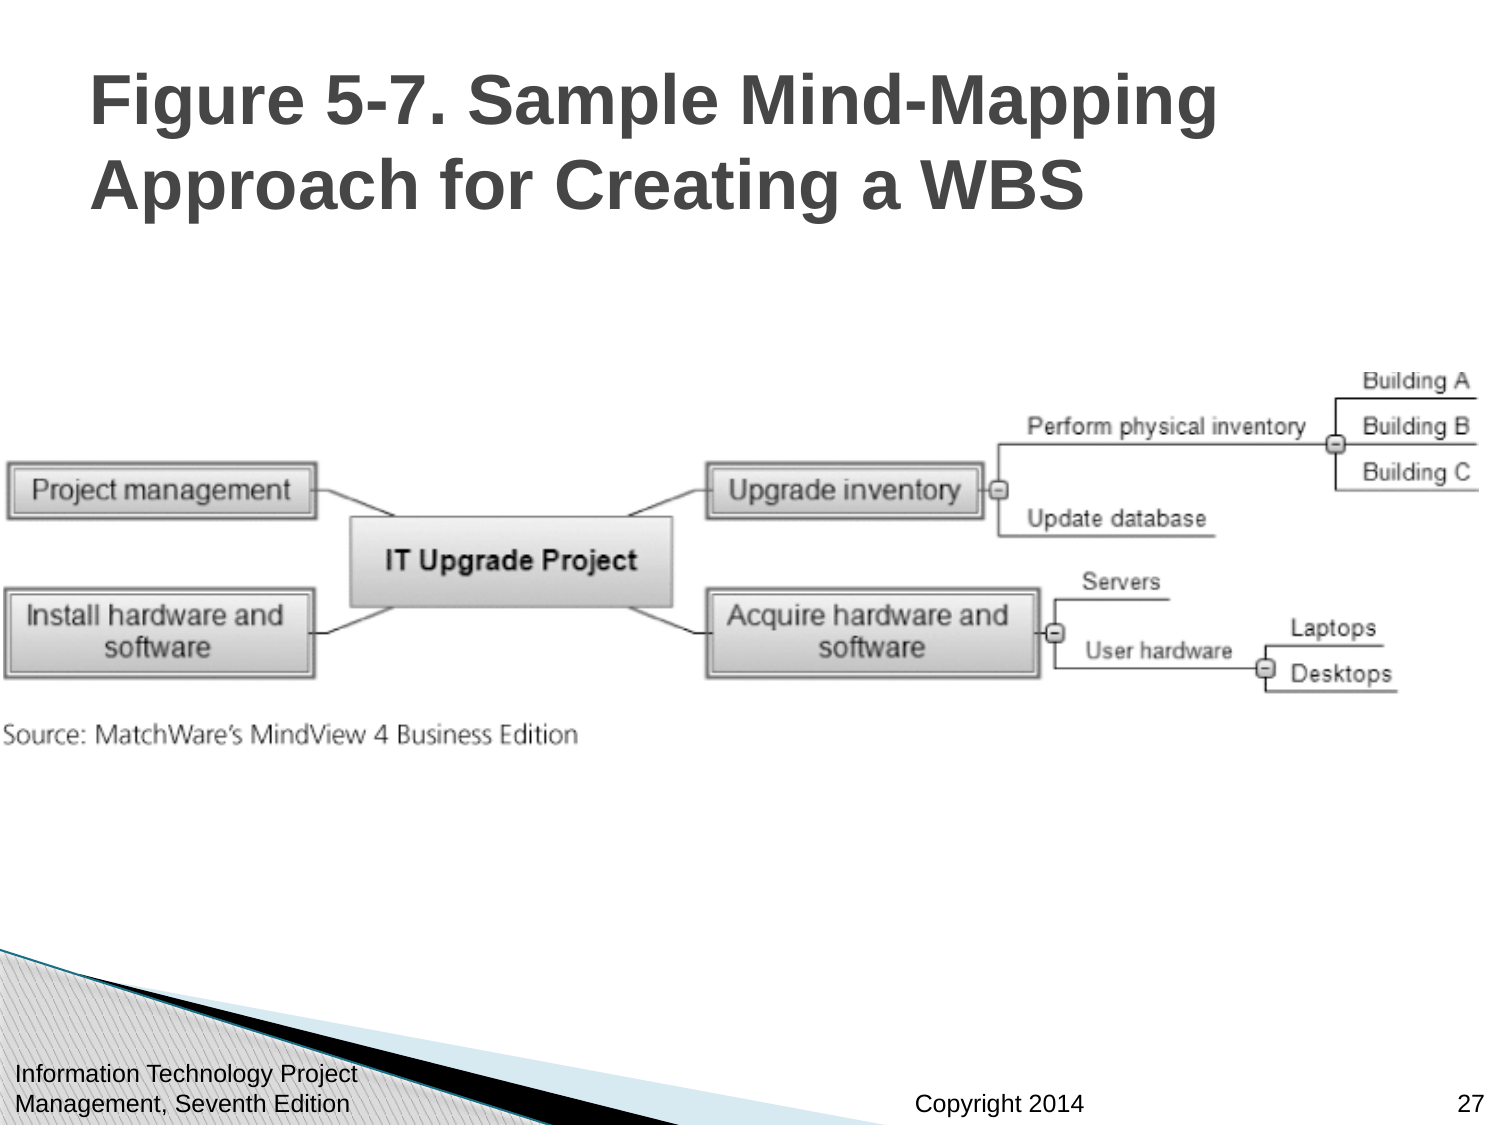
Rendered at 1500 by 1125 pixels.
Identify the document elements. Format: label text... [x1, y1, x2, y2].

title Figure 5-7. Sample Mind-Mapping Approach for Creating a WBS [75, 45, 1425, 233]
slide_number 27 [1408, 1065, 1500, 1125]
picture [3, 372, 1480, 751]
footer Information Technology Project Management, Seventh Edition [0, 1065, 425, 1125]
